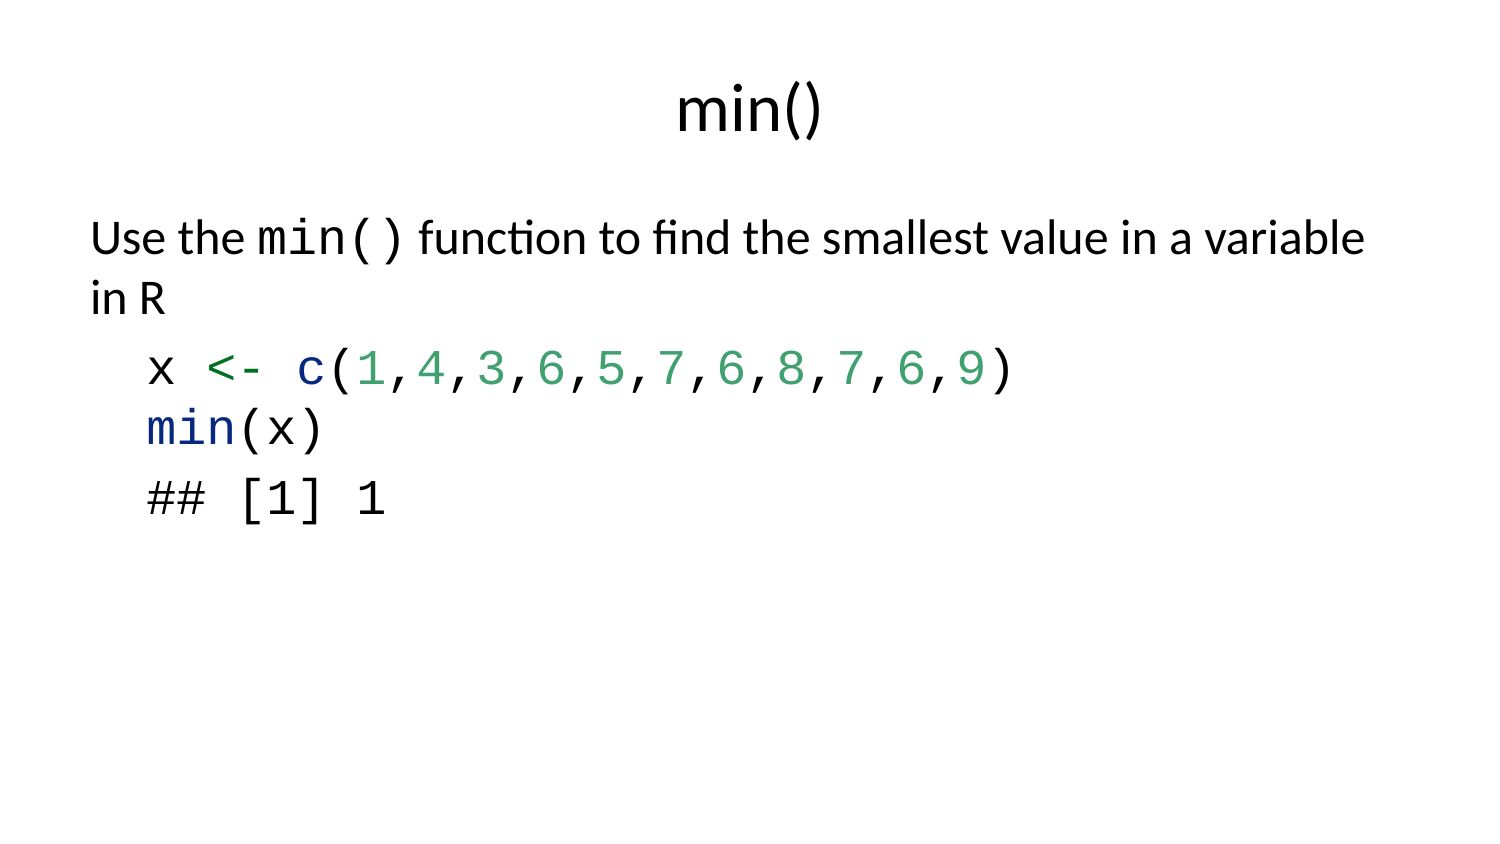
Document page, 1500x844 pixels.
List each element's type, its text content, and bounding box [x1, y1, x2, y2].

list Use the min() function to find the smallest value in a variable in R x <- c(1,4,3,6,5,7,6,8,7,6,9) min(x) ## [1] 1 [75, 196, 1425, 754]
title min() [75, 33, 1425, 175]
